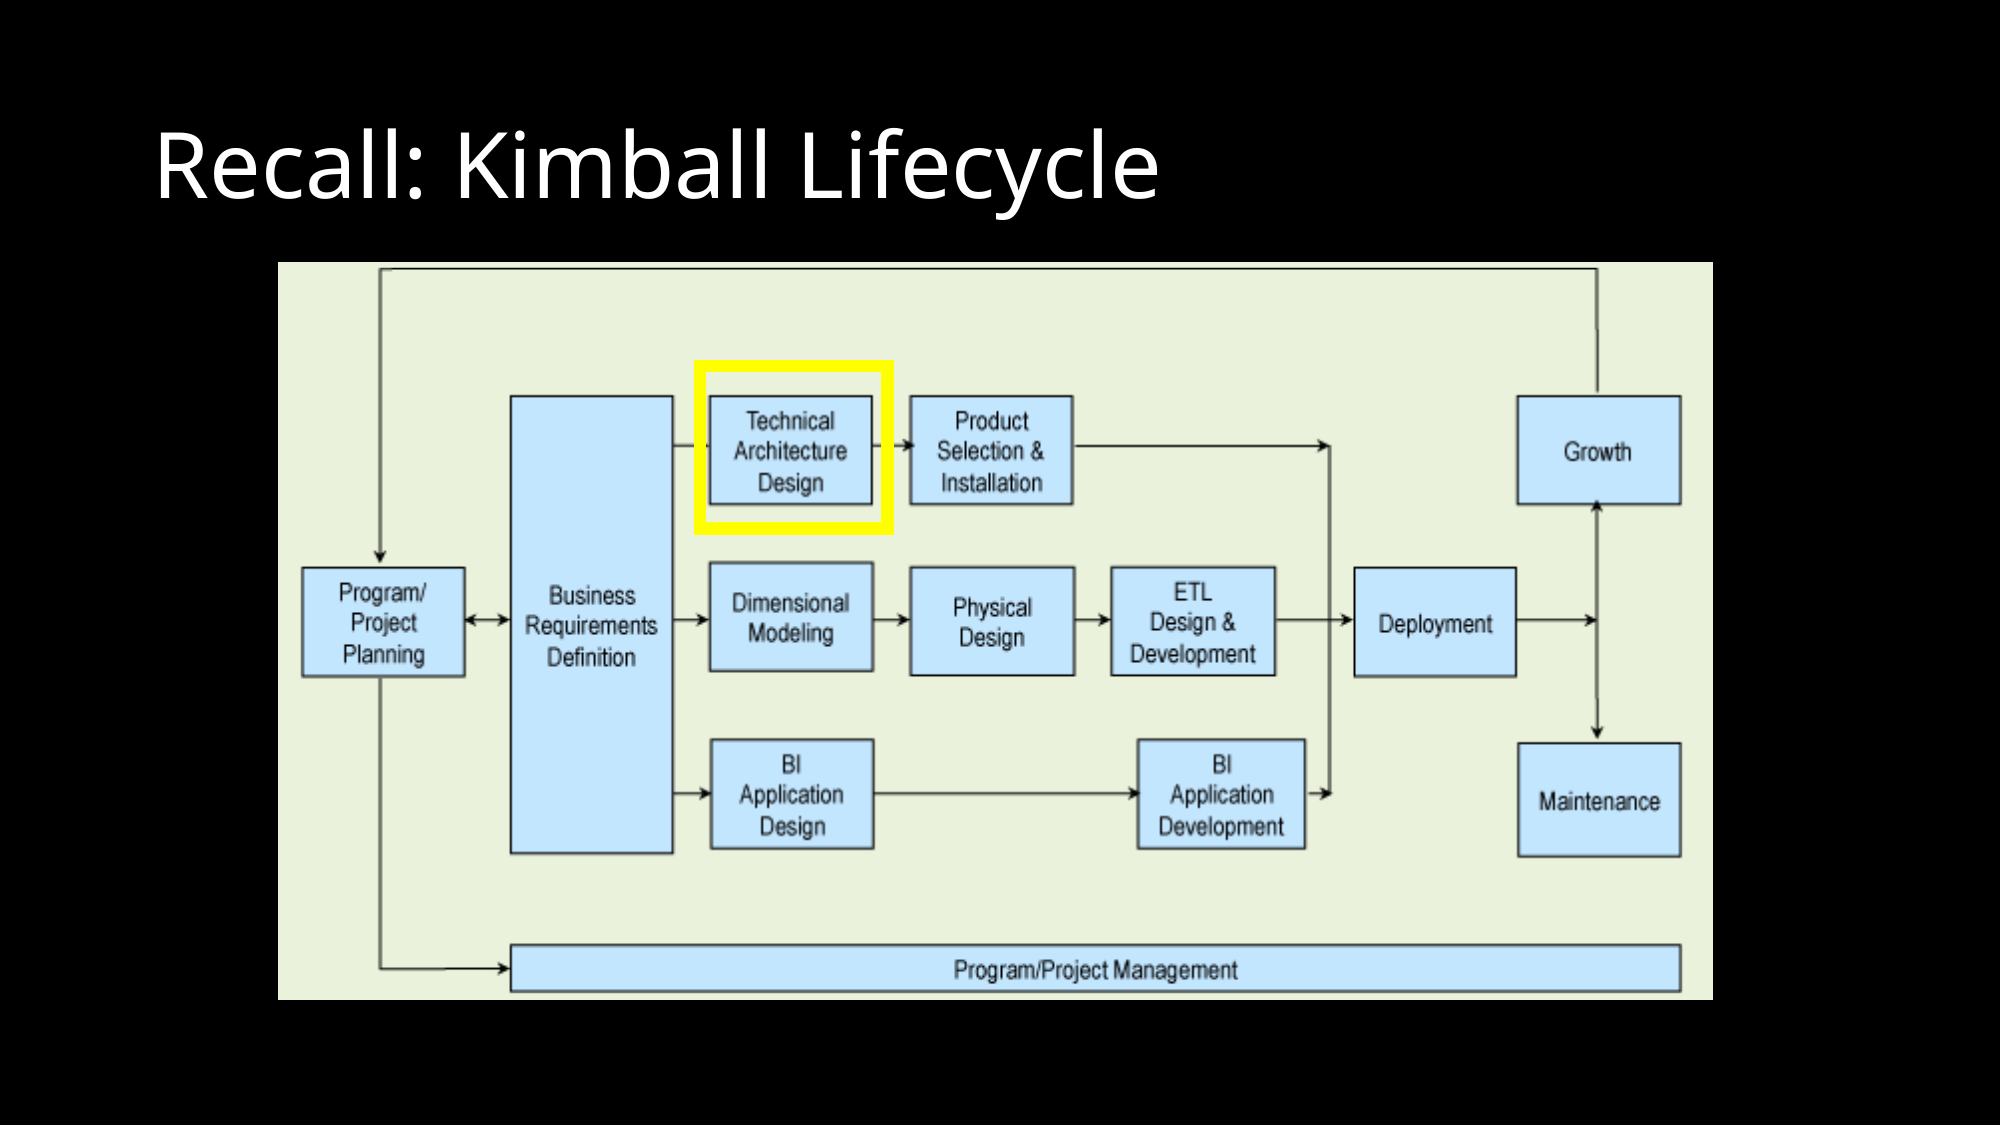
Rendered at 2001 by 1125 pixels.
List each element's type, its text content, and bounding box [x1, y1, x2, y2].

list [277, 262, 1713, 1000]
title Recall: Kimball Lifecycle [137, 59, 1863, 278]
